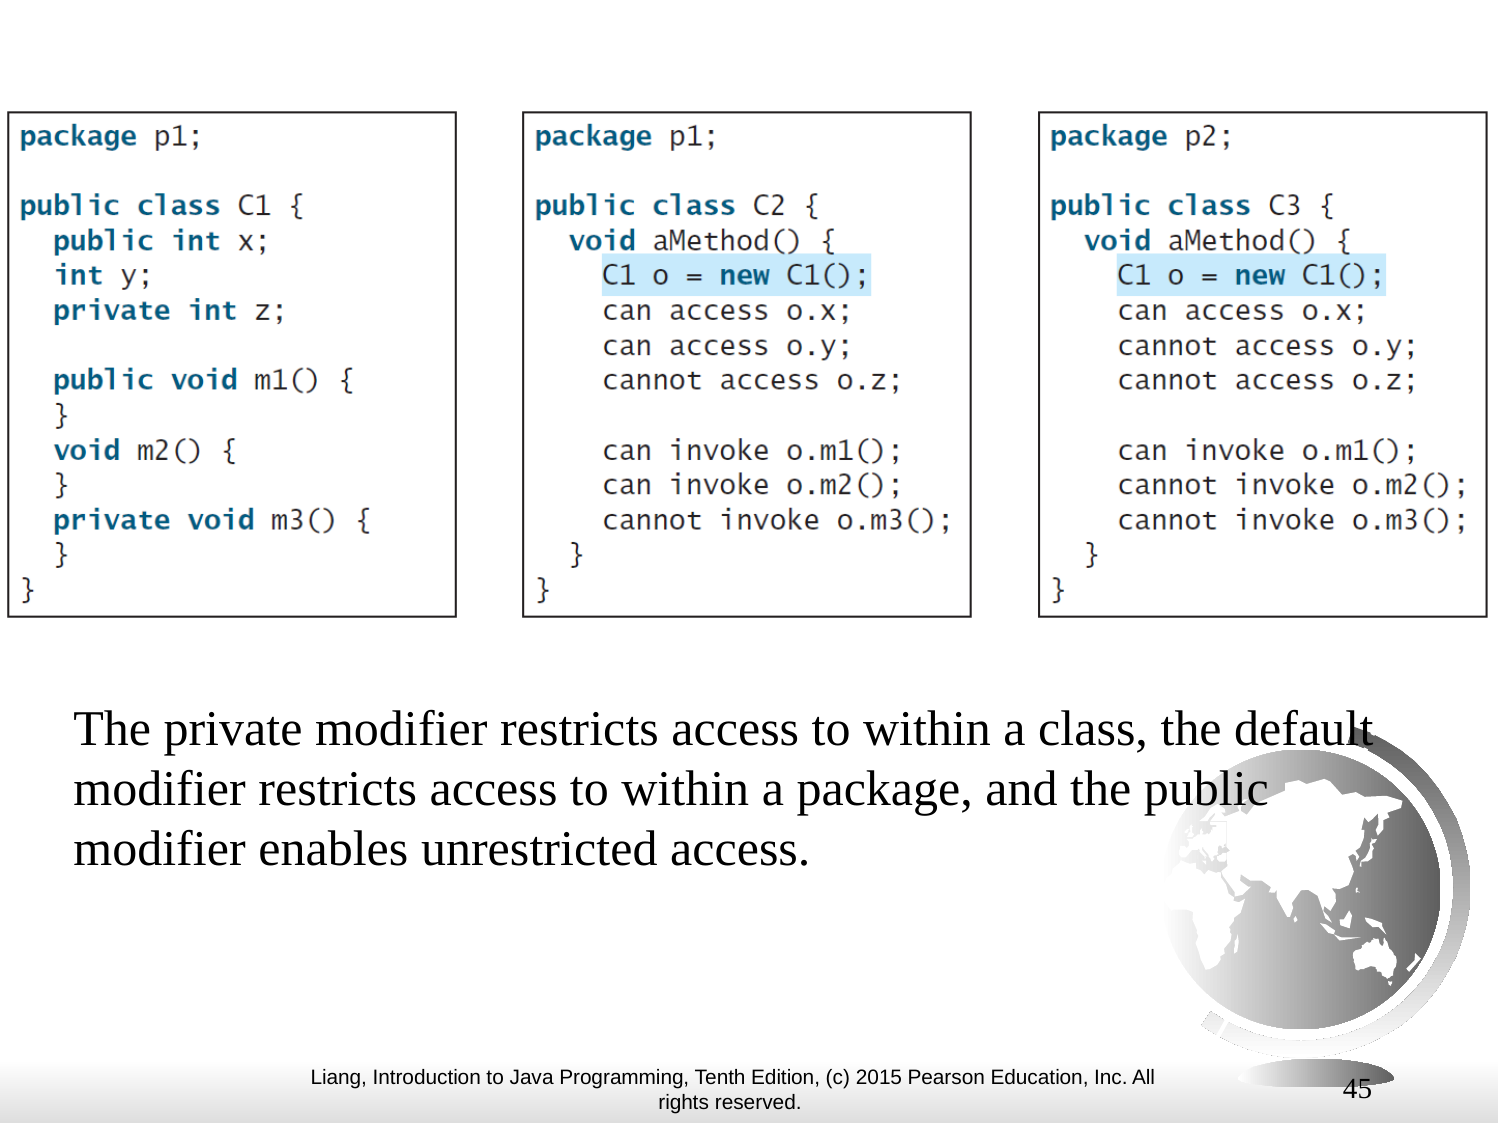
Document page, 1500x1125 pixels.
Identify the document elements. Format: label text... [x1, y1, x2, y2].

text_box The private modifier restricts access to within a class, the default modifier restricts access to within a package, and the public modifier enables unrestricted access. [58, 688, 1439, 884]
picture [0, 102, 1498, 625]
slide_number 45 [1074, 1049, 1388, 1125]
